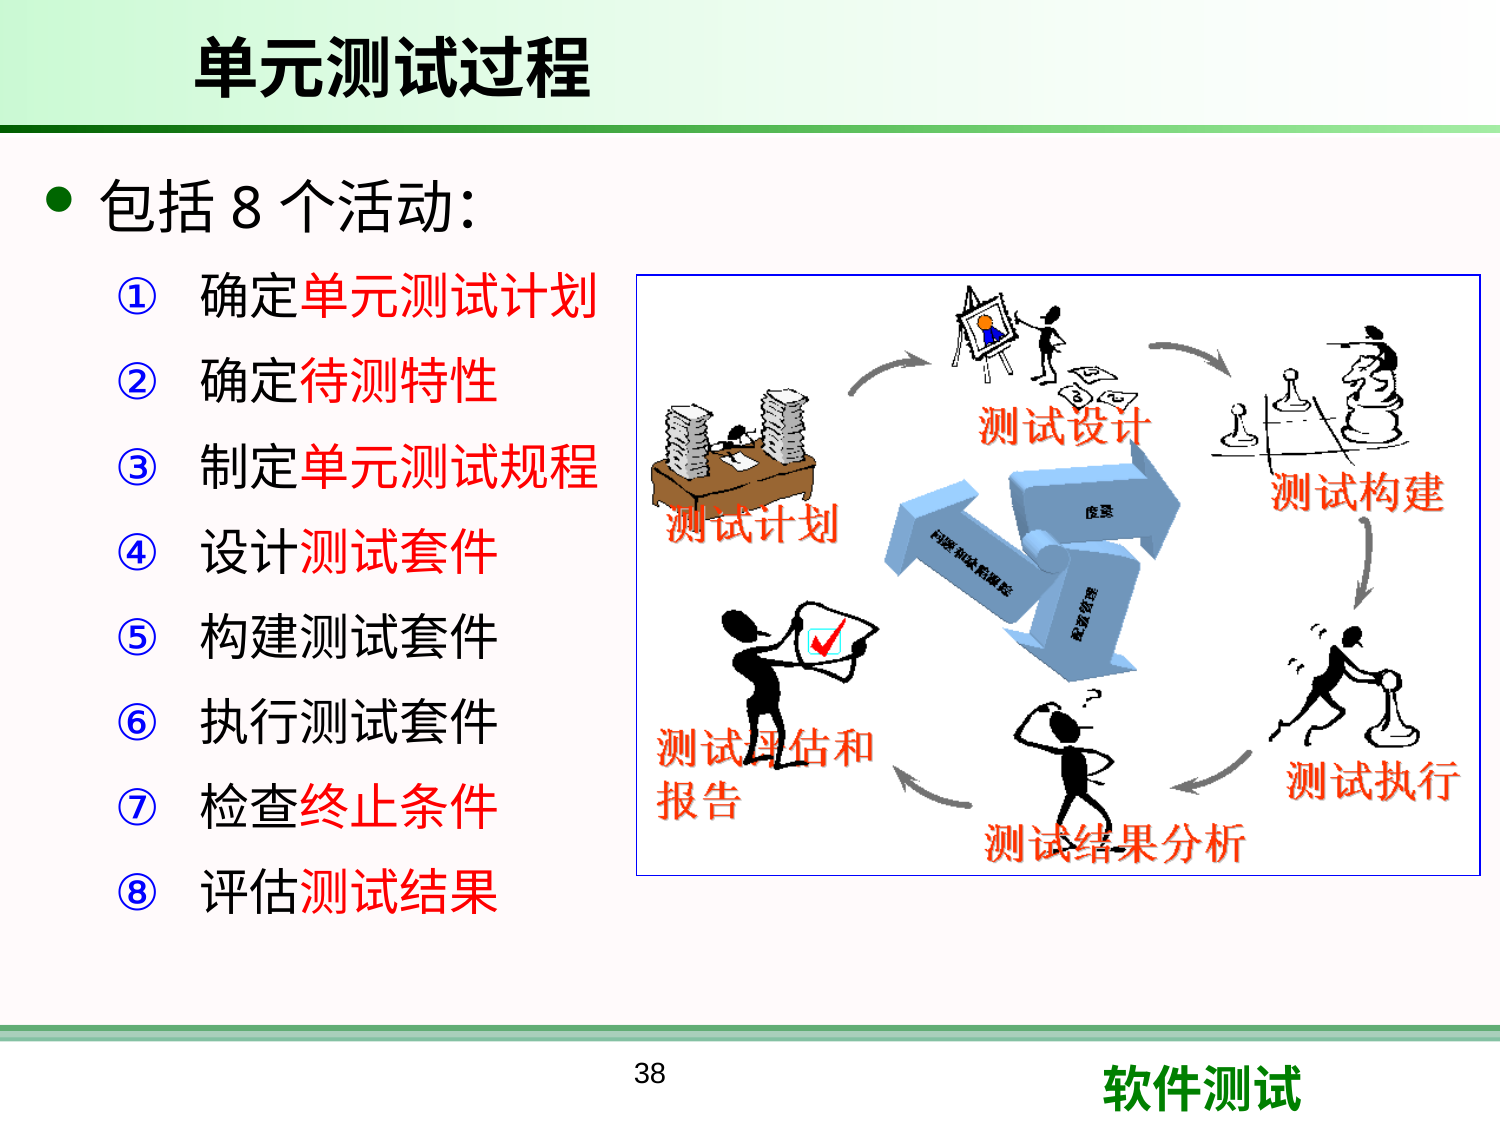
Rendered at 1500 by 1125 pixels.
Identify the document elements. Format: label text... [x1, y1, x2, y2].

title 单元测试过程 [176, 12, 1223, 119]
picture [637, 275, 1480, 876]
footer 38 [412, 1046, 888, 1125]
list 包括8个活动： 确定单元测试计划 确定待测特性 制定单元测试规程 设计测试套件 构建测试套件 执行测试套件 检查终止条件 评估测试结果 [24, 162, 1429, 1001]
